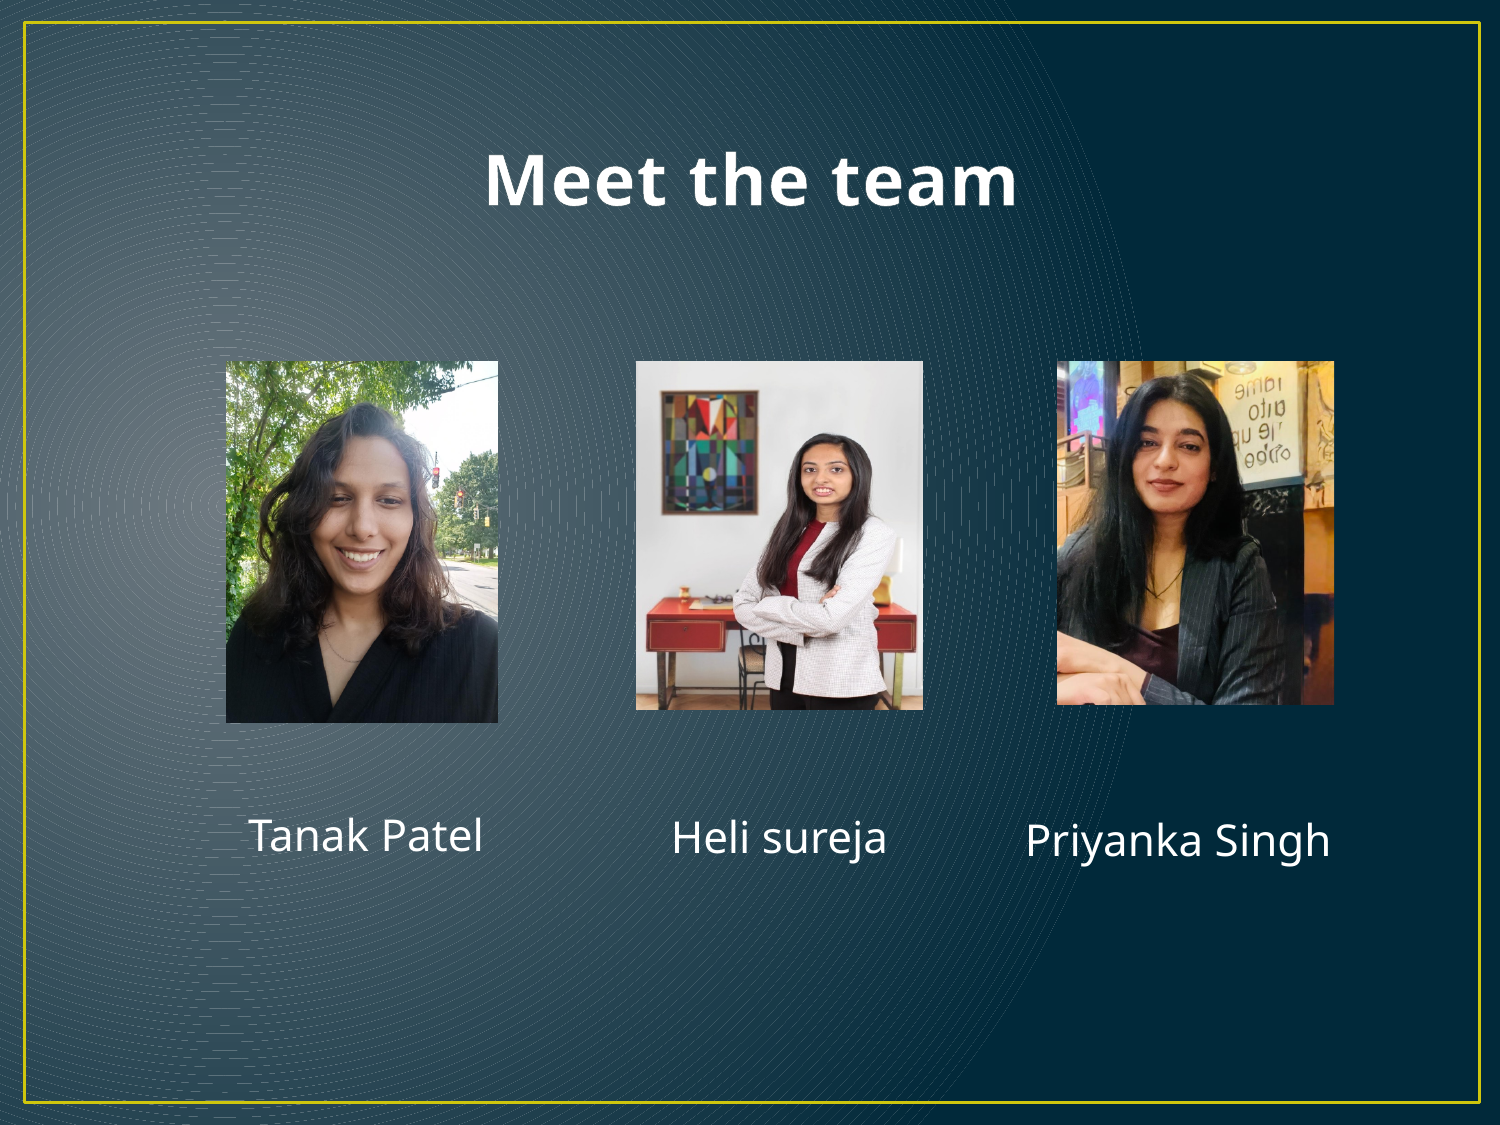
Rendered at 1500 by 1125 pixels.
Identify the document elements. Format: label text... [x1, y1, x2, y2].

picture [1096, 709, 1105, 717]
picture [1056, 355, 1334, 705]
text_box Tanak Patel [183, 798, 550, 861]
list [636, 361, 923, 710]
title Meet the team [76, 125, 1427, 313]
text_box Priyanka Singh [995, 803, 1362, 865]
text_box Heli sureja [620, 801, 939, 863]
picture [226, 361, 498, 723]
